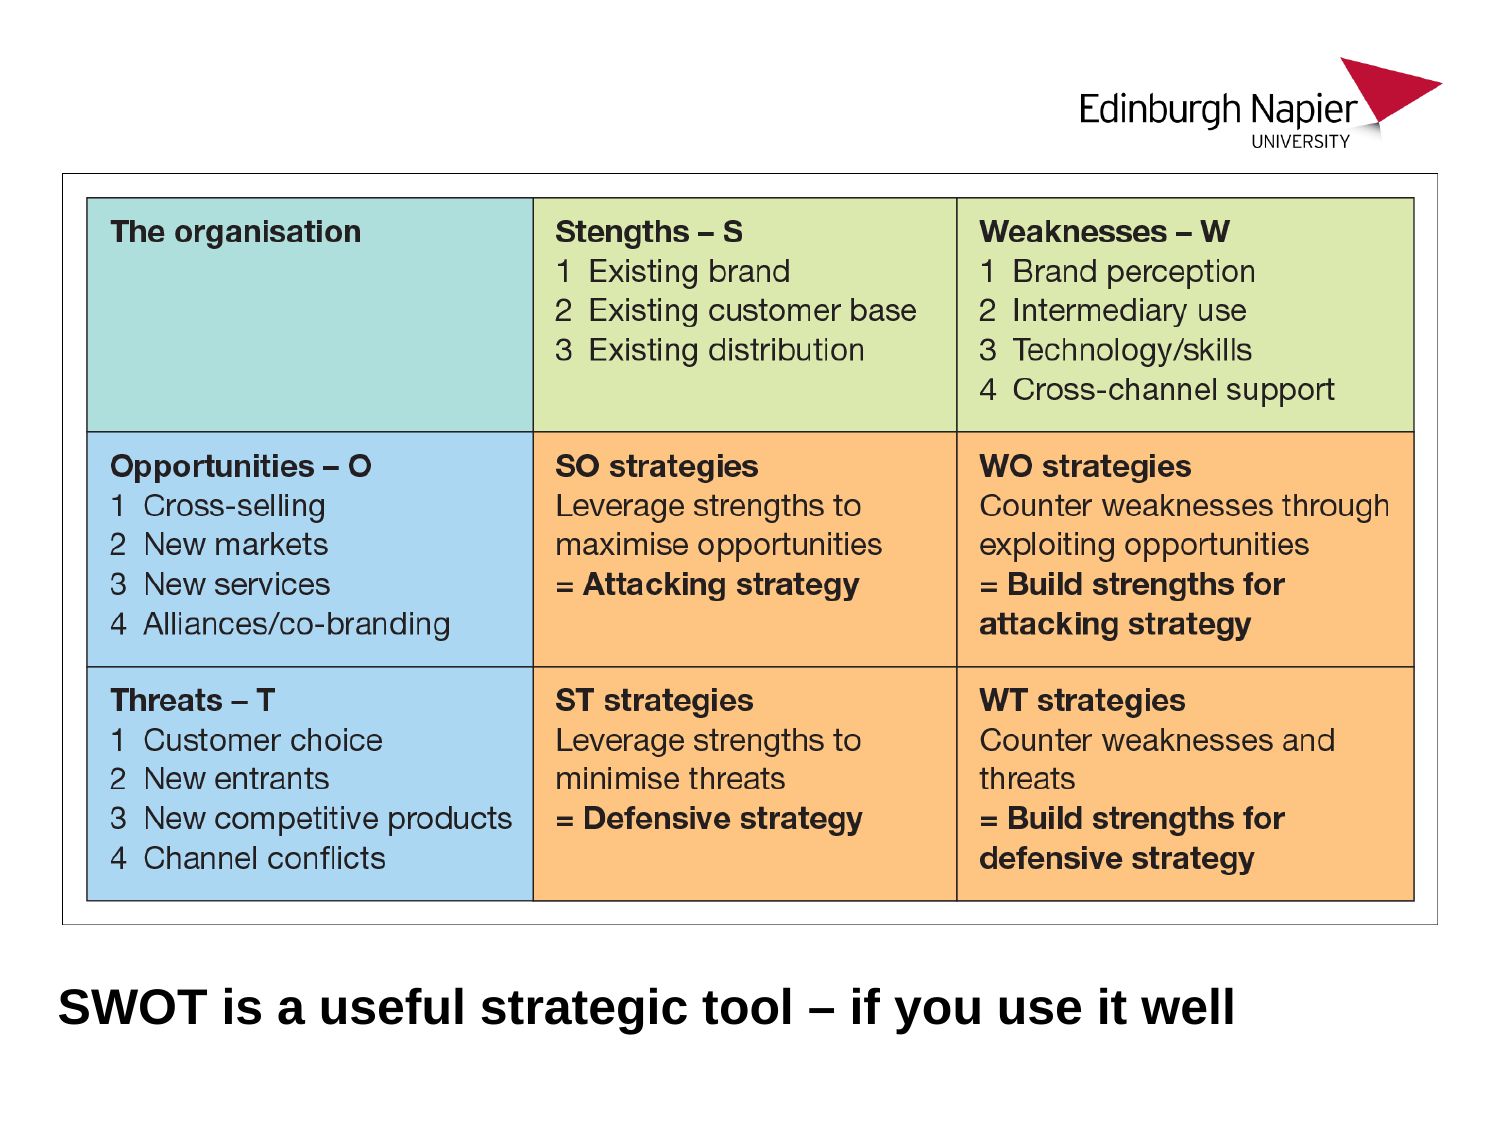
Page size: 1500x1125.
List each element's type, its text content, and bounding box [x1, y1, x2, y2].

picture [62, 173, 1438, 926]
picture [1081, 57, 1443, 148]
text_box SWOT is a useful strategic tool – if you use it well [42, 966, 1470, 1042]
